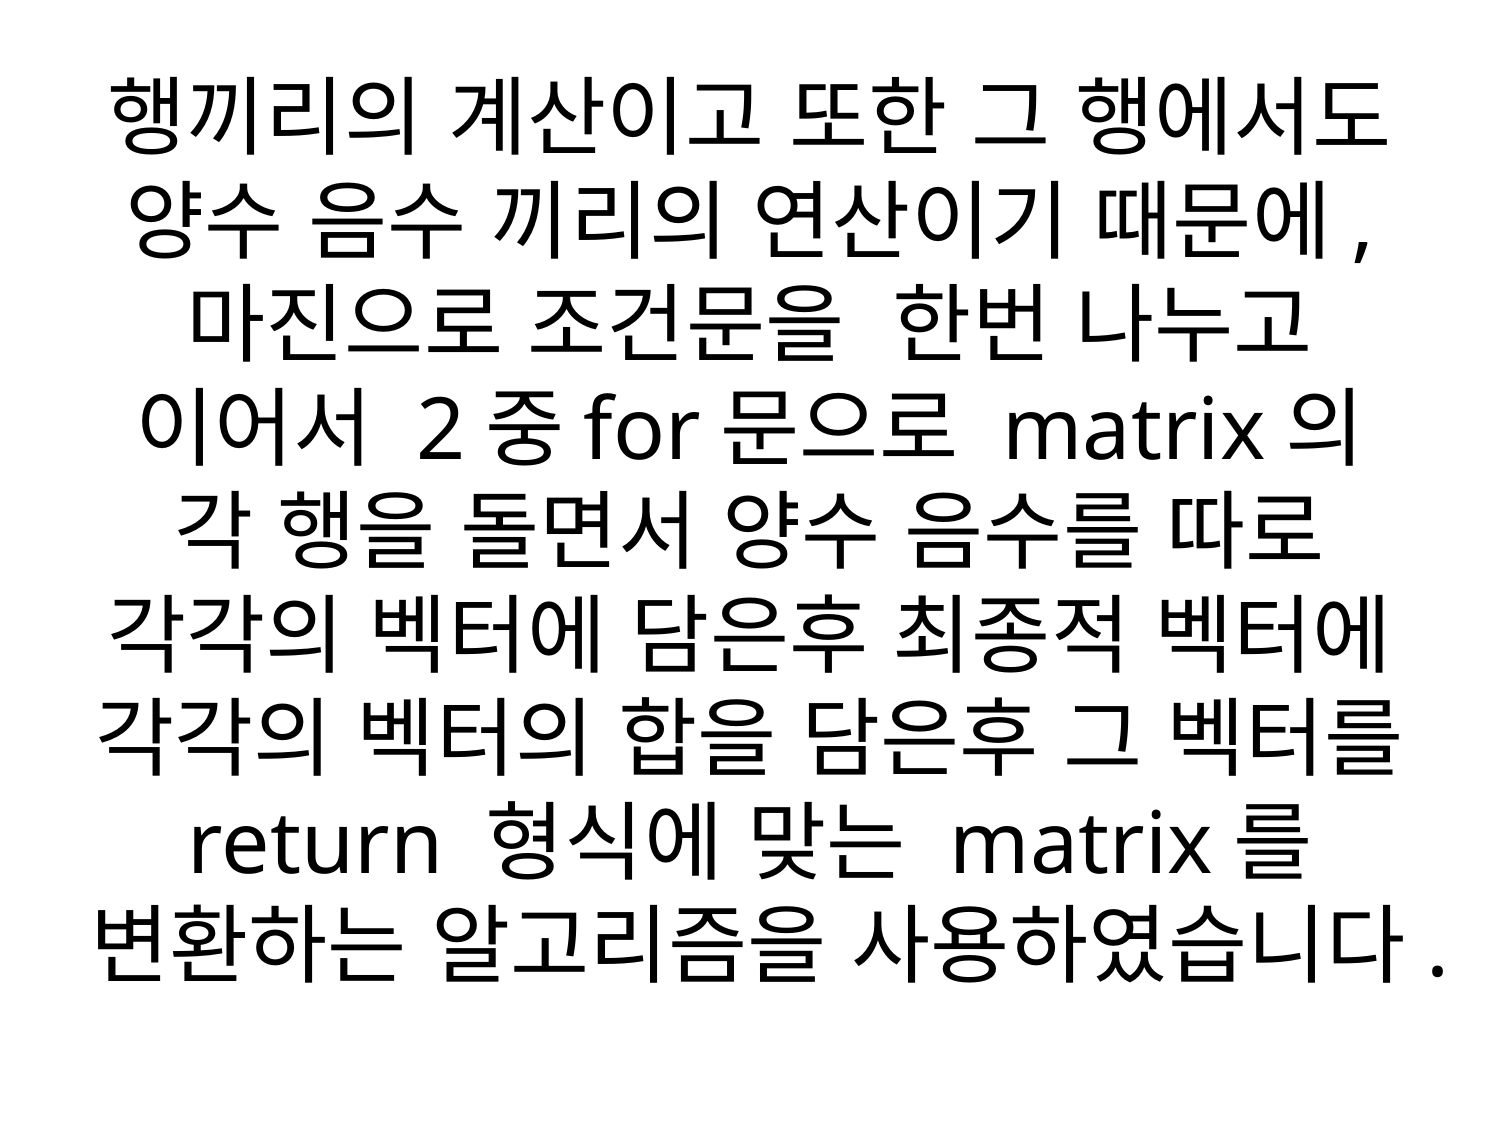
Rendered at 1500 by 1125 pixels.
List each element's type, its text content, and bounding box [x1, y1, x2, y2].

title 행끼리의 계산이고 또한 그 행에서도 양수 음수 끼리의 연산이기 때문에, 마진으로 조건문을 한번 나누고 이어서 2중for문으로 matrix의 각 행을 돌면서 양수 음수를 따로 각각의 벡터에 담은후 최종적 벡터에 각각의 벡터의 합을 담은후 그 벡터를 return 형식에 맞는 matrix를 변환하는 알고리즘을 사용하였습니다. [75, 45, 1425, 1012]
